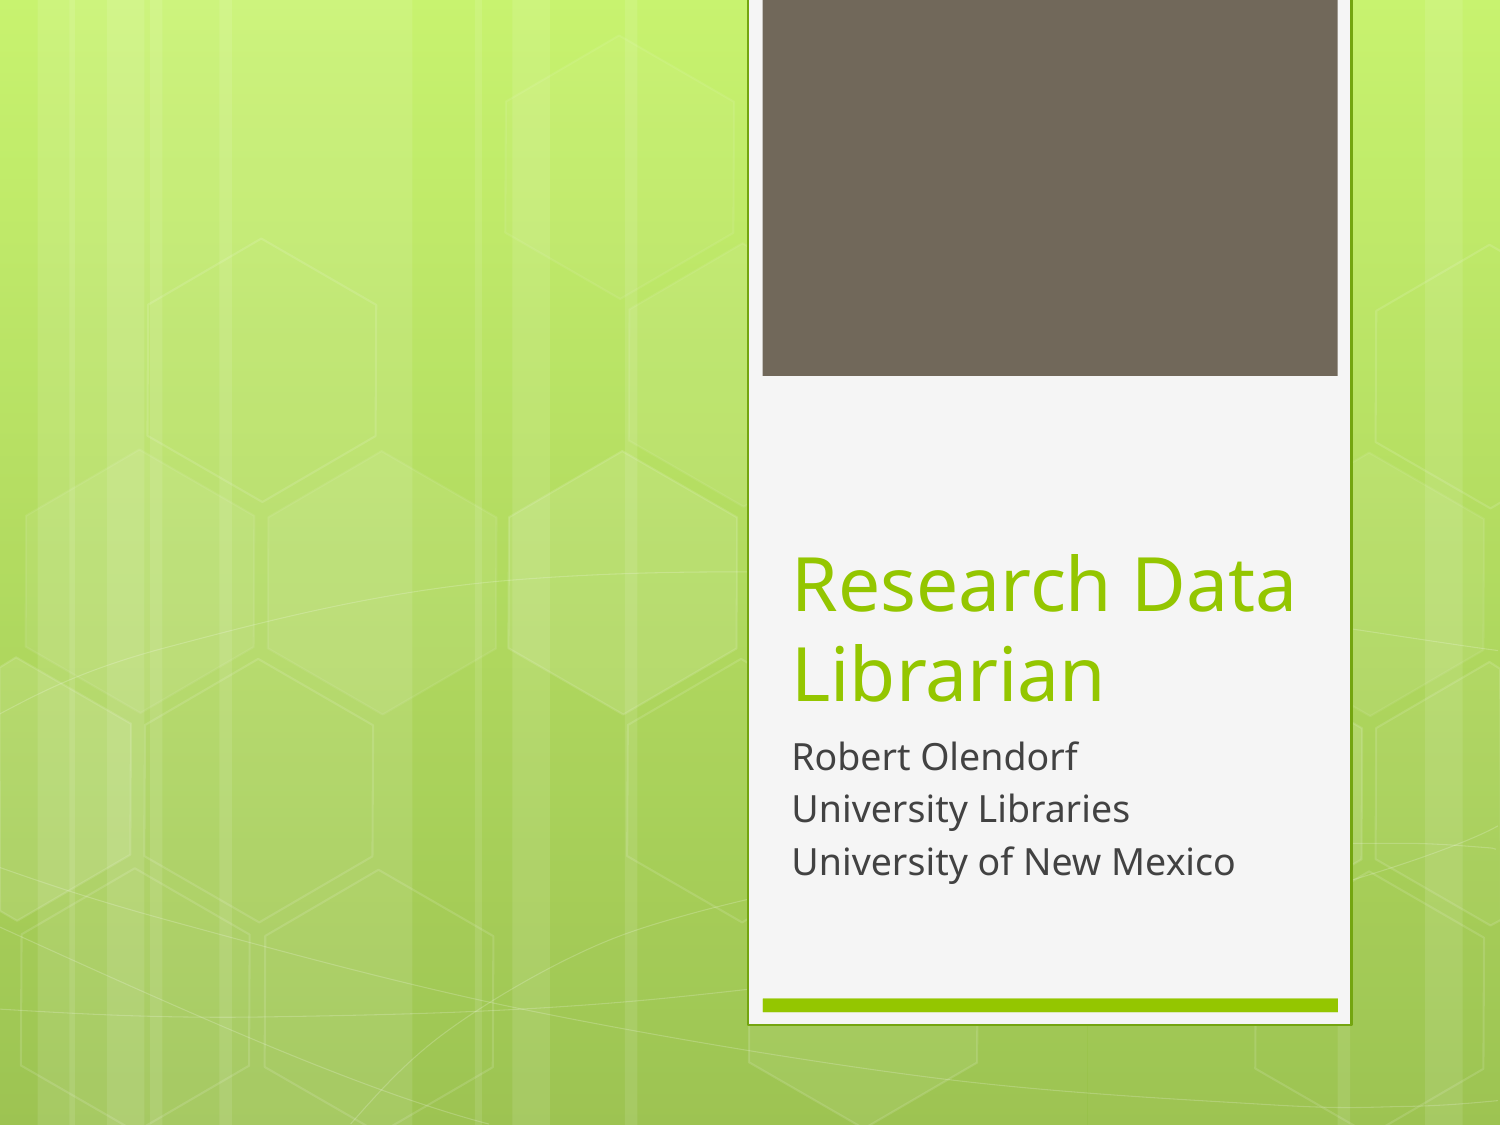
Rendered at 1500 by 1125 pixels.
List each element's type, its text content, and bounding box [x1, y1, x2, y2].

subtitle Robert Olendorf University Libraries University of New Mexico [776, 725, 1320, 933]
title Research Data Librarian [776, 444, 1320, 724]
